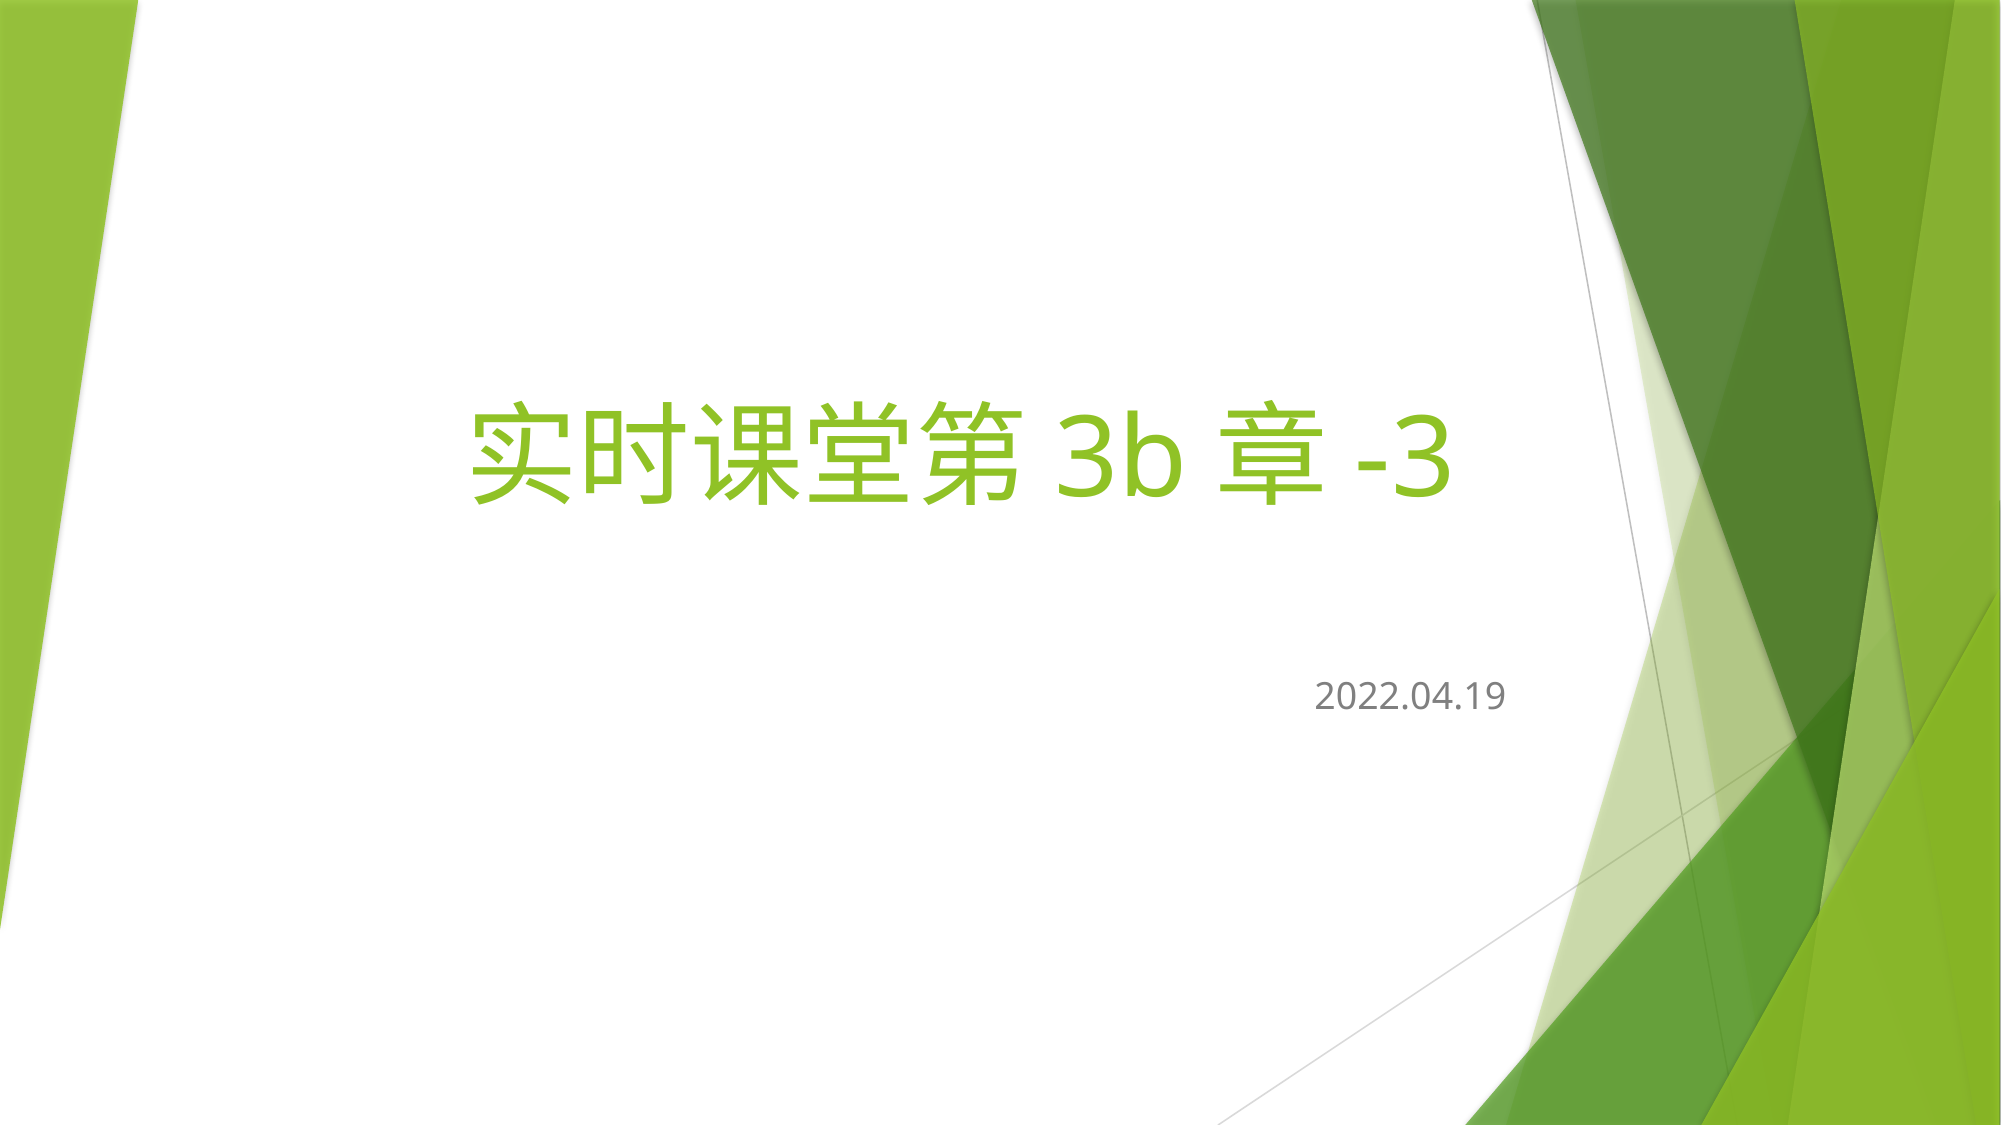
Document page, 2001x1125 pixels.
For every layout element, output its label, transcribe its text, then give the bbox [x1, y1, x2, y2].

subtitle 2022.04.19 [247, 664, 1522, 845]
title 实时课堂第3b章-3 [196, 256, 1471, 527]
